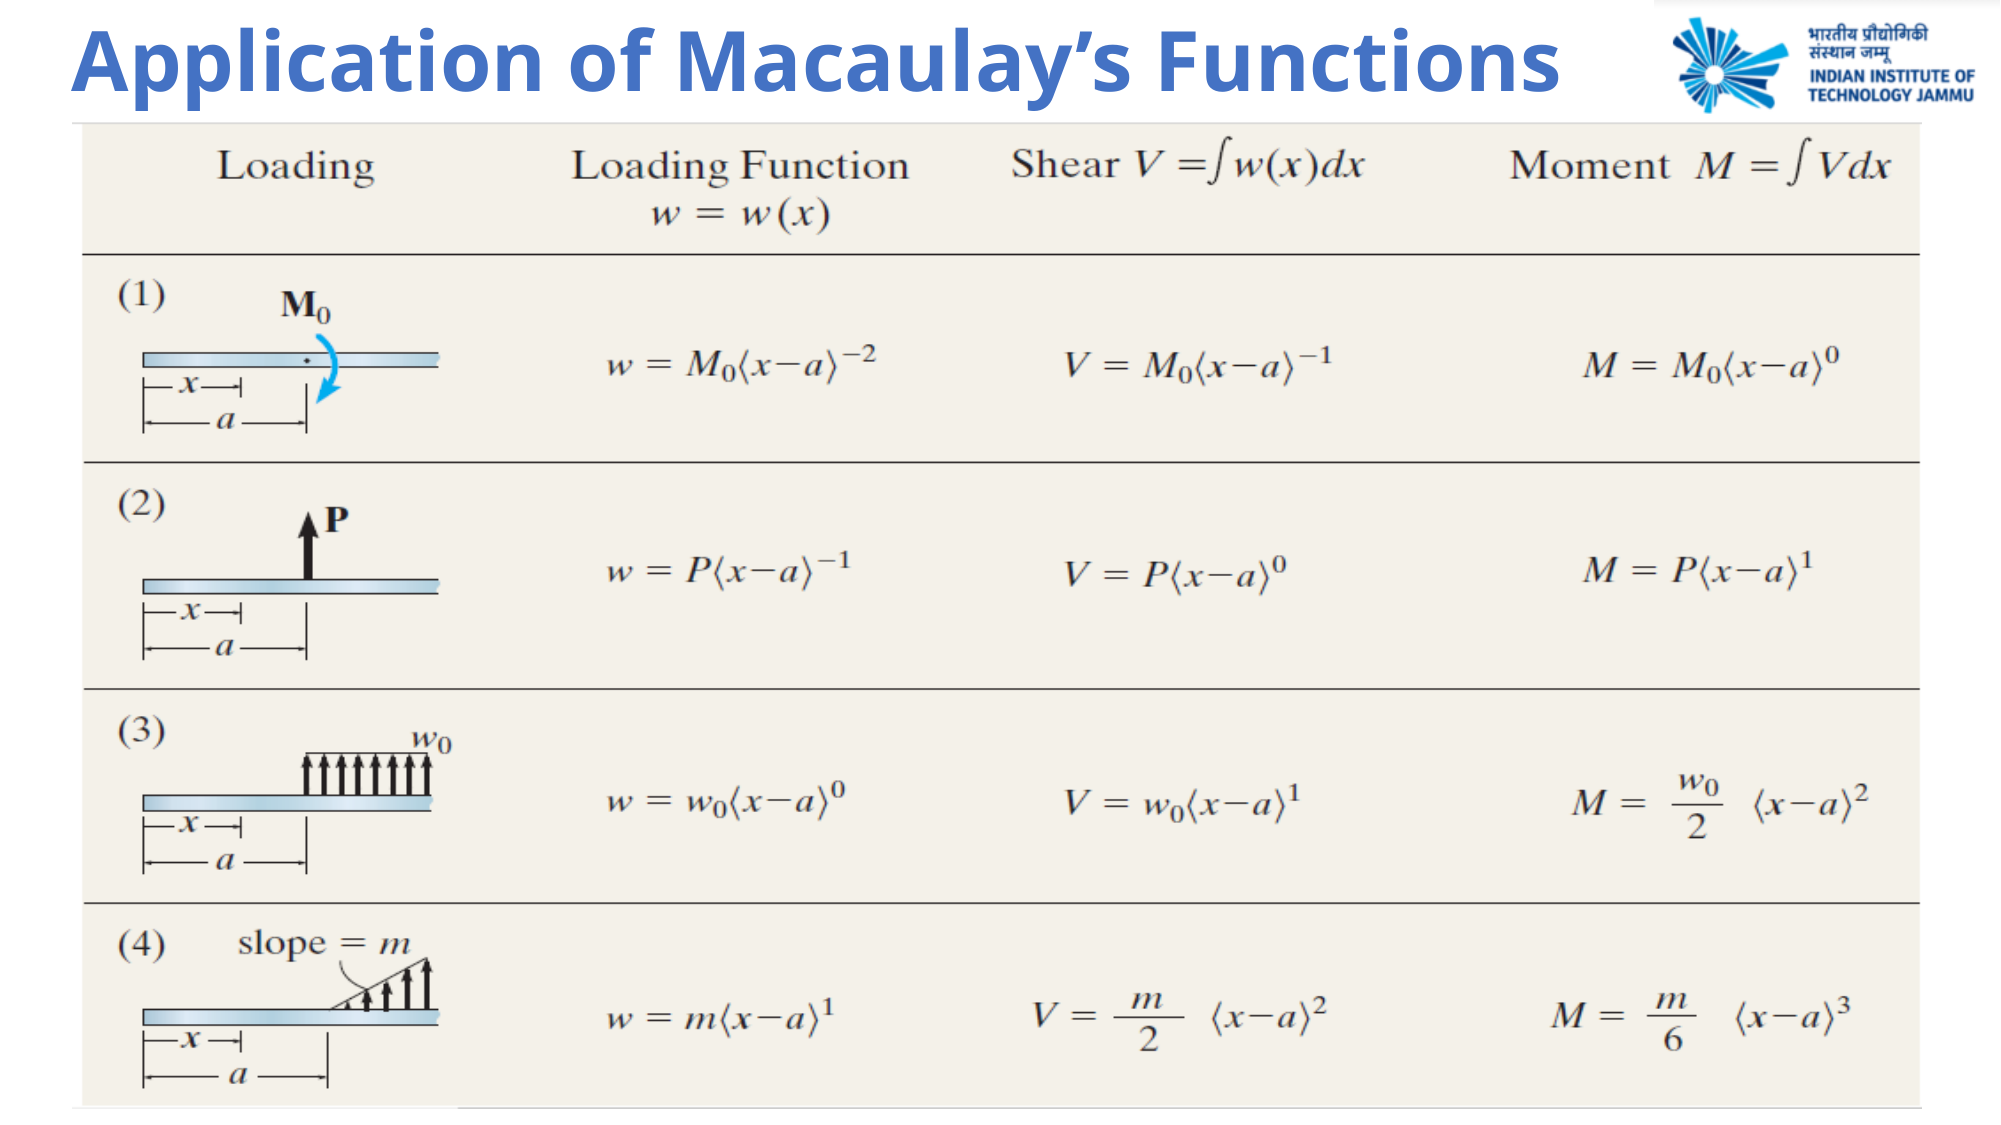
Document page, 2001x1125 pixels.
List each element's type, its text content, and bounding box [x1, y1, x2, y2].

picture [72, 0, 2000, 1110]
text_box Application of Macaulay’s Functions [56, 0, 1654, 118]
